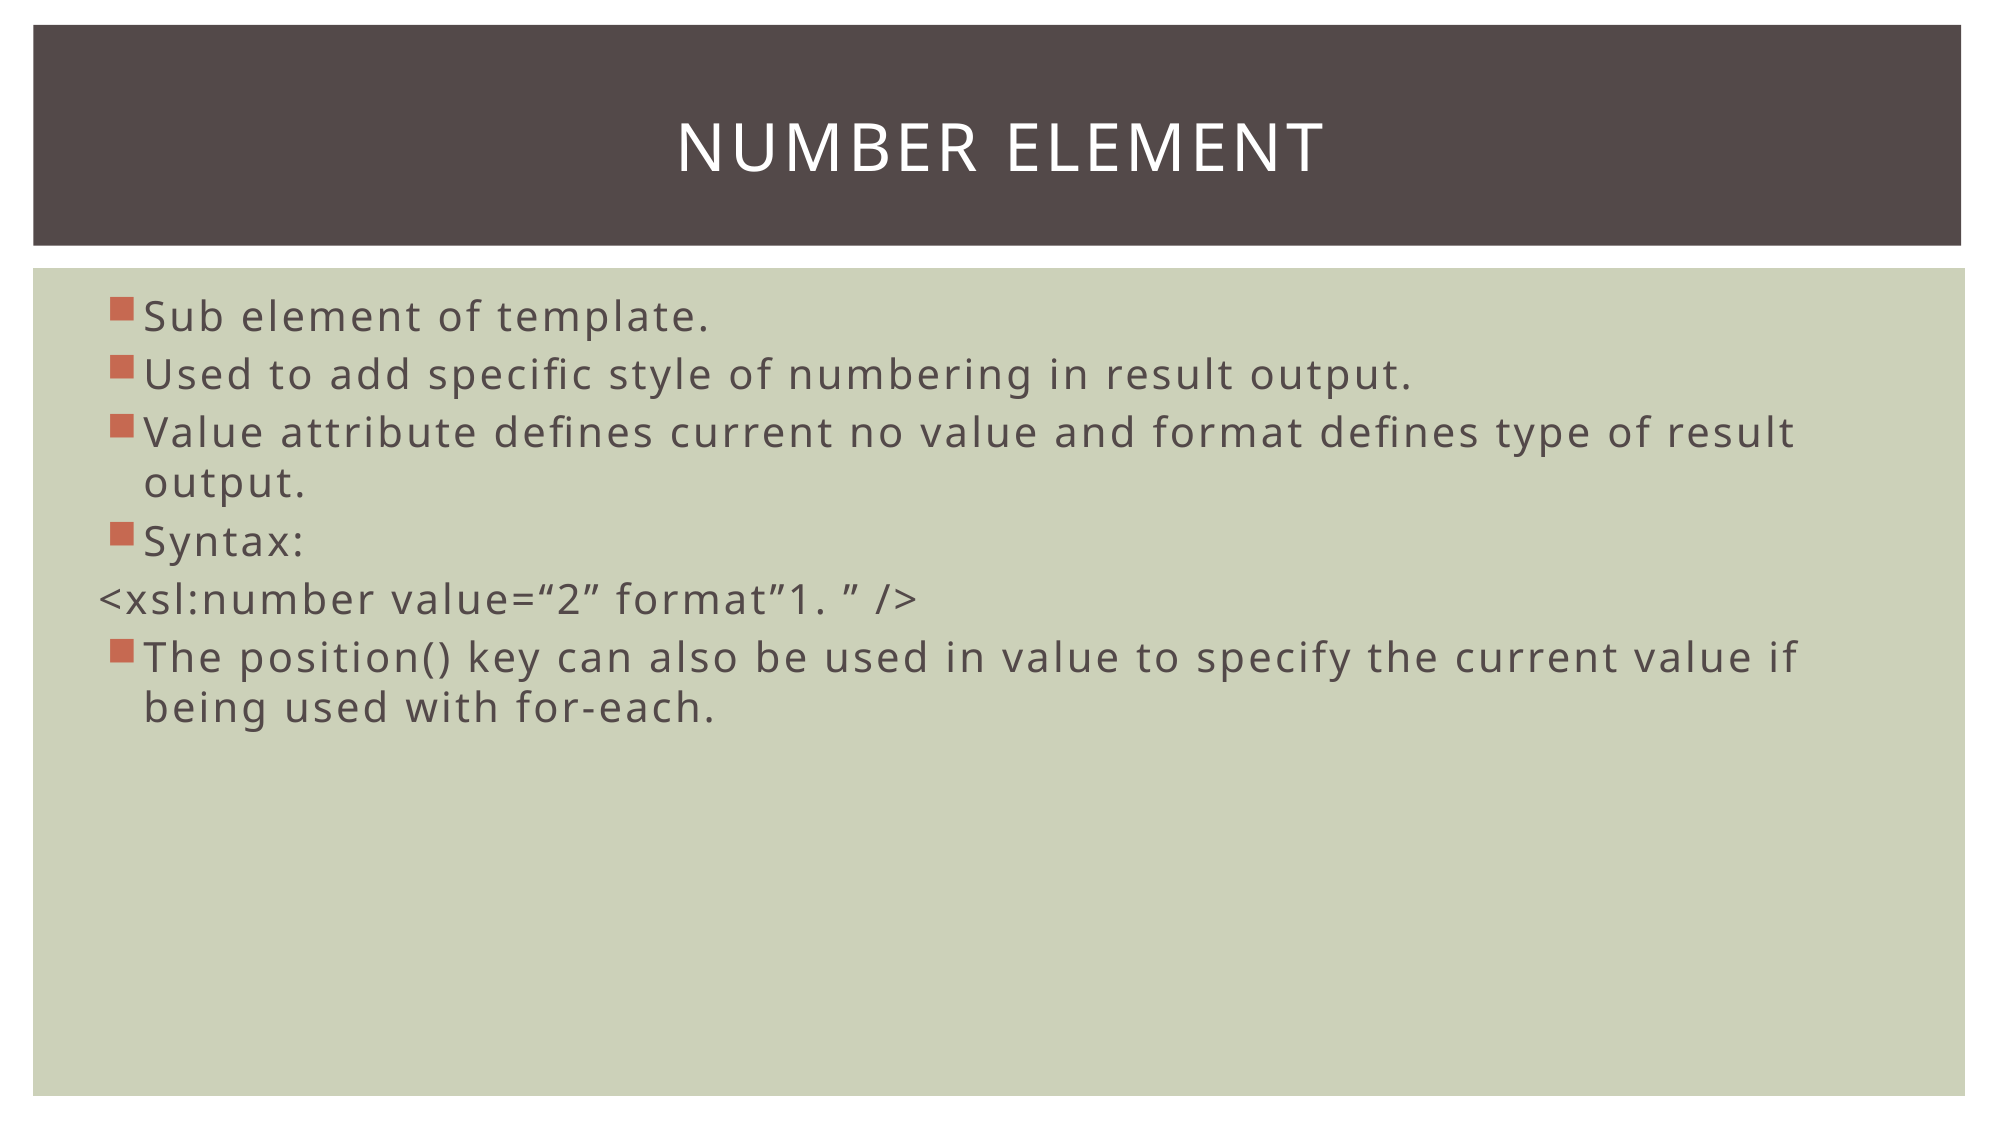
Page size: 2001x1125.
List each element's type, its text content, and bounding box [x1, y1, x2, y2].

title Number element [83, 58, 1917, 232]
list Sub element of template. Used to add specific style of numbering in result output. Value attribute defines current no value and format defines type of result output. Syntax: <xsl:number value=“2” format”1. ” /> The position() key can also be used in value to specify the current value if being used with for-each. [83, 281, 1923, 1005]
